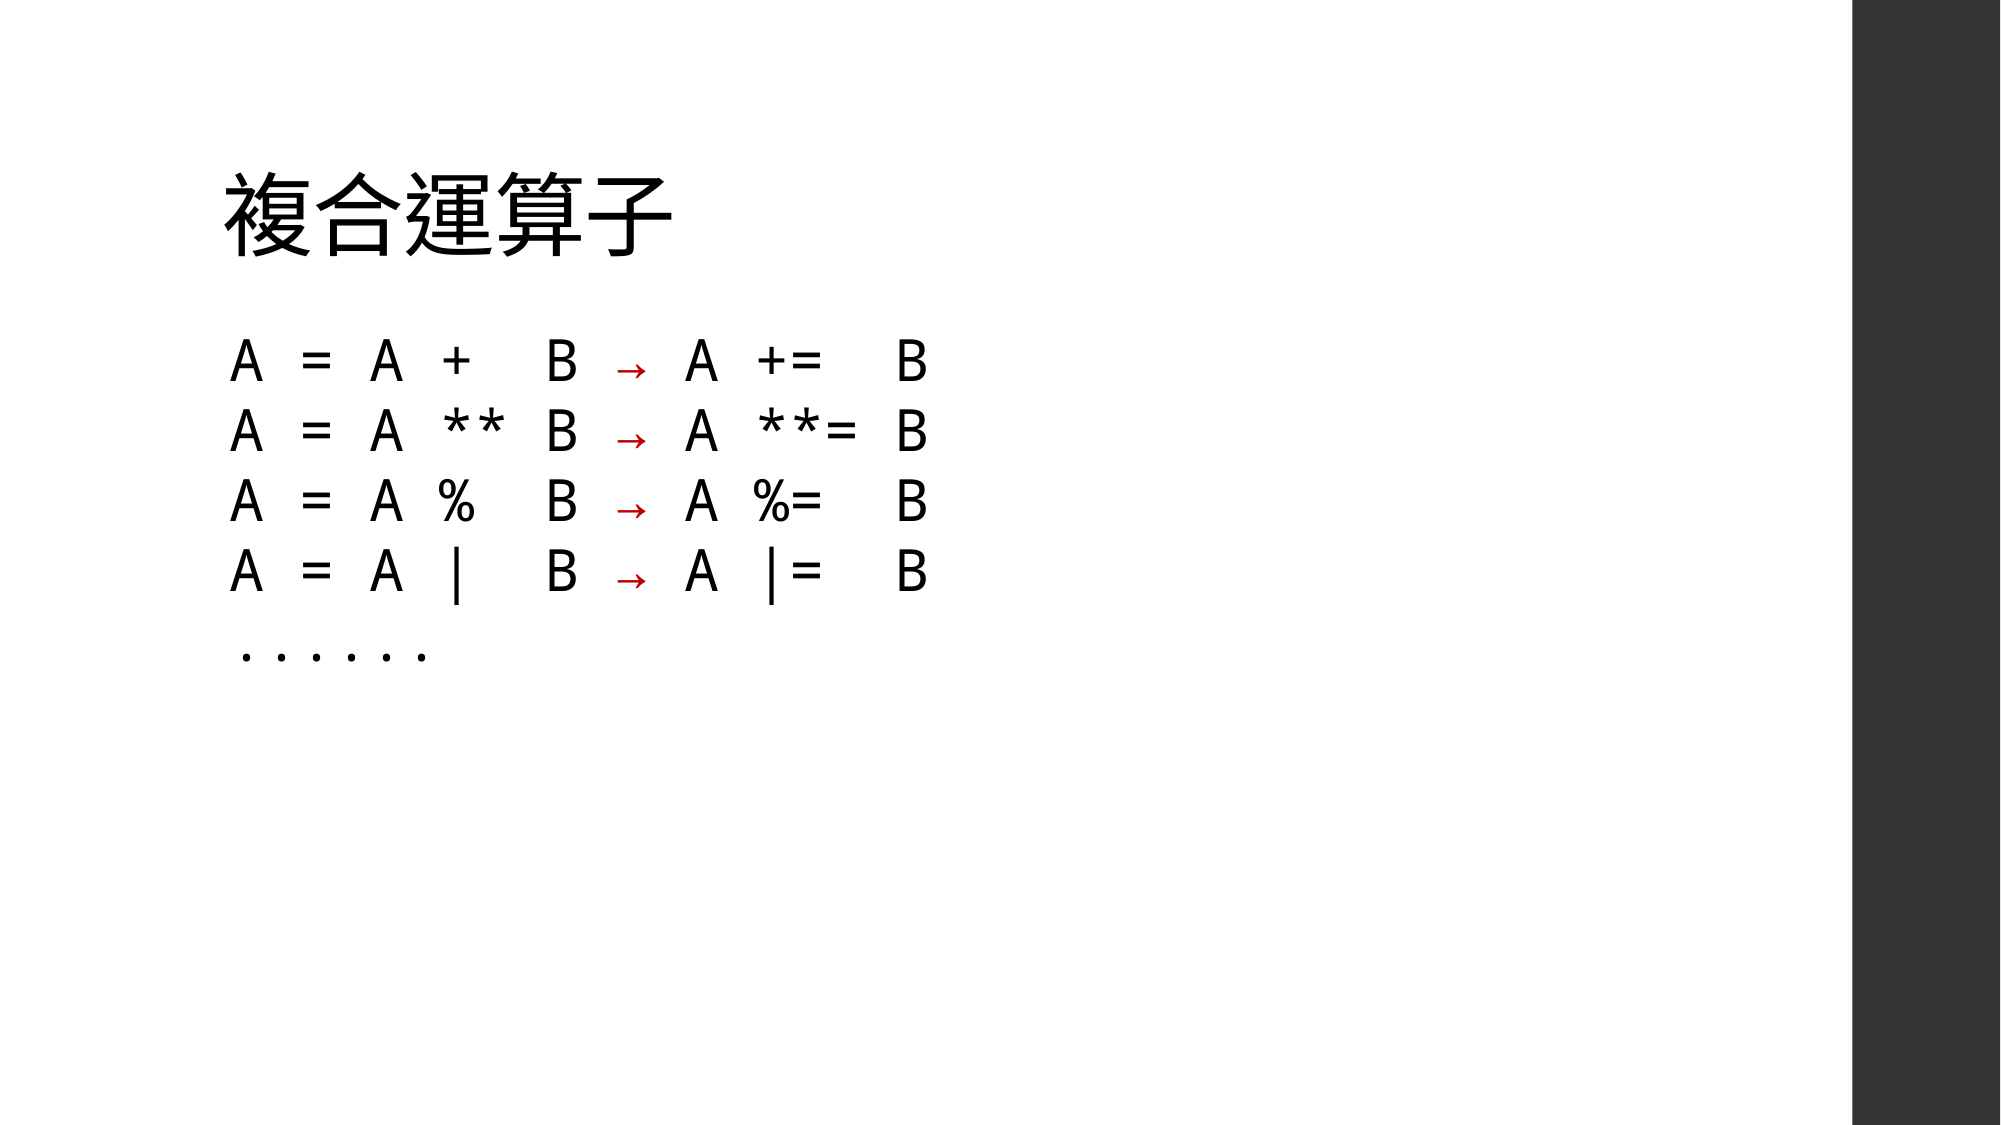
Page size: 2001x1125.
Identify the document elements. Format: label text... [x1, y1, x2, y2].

title 複合運算子 [206, 60, 1797, 278]
text_box A = A + B → A += B A = A ** B → A **= B A = A % B → A %= B A = A | B → A |= B ...... [214, 316, 1236, 681]
